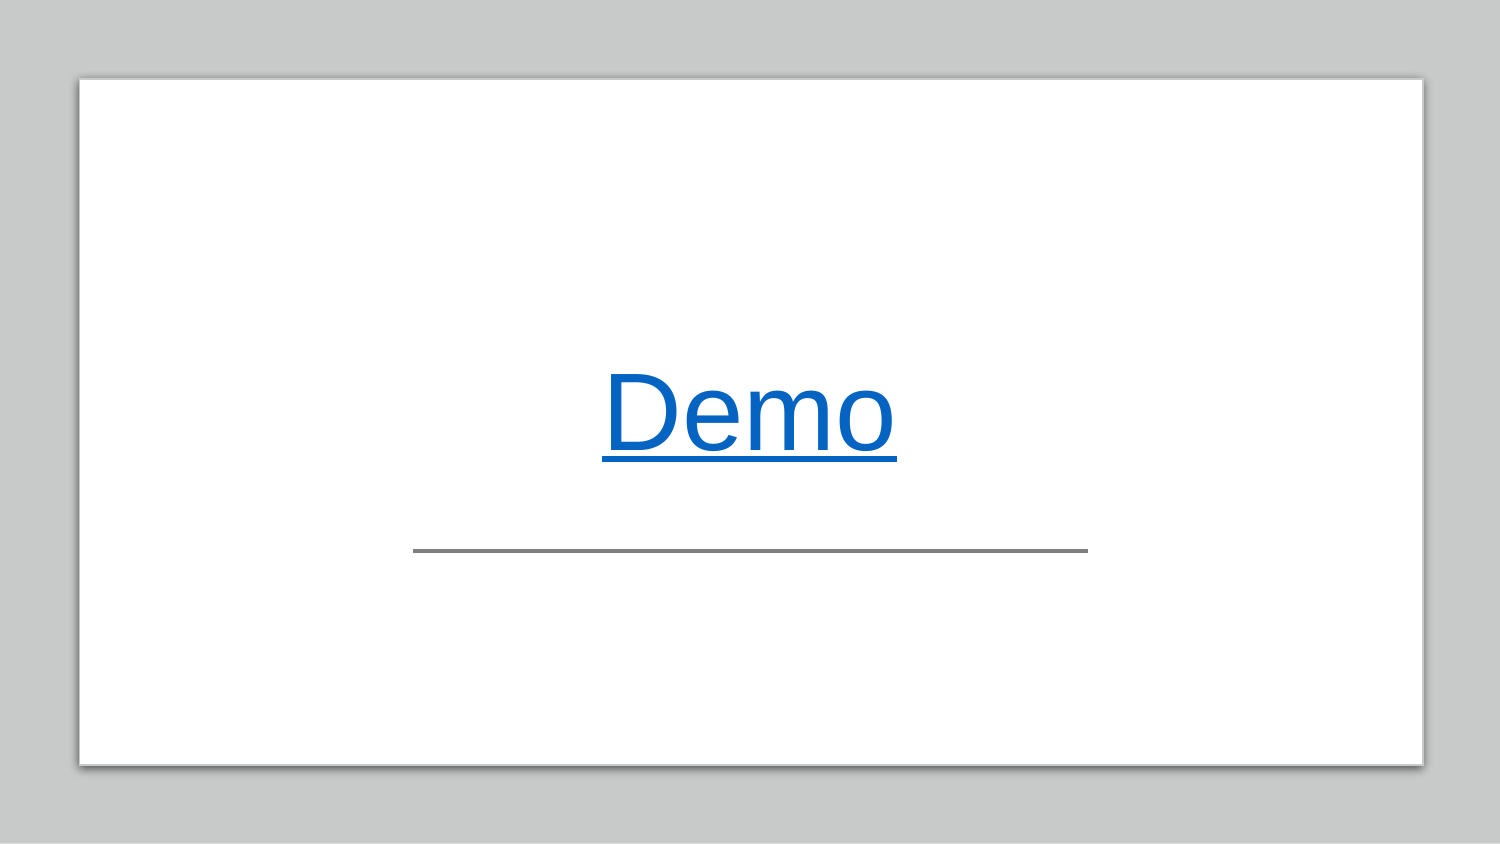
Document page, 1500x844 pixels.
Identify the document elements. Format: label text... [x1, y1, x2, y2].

text_box [79, 78, 1424, 766]
title Demo [187, 169, 1313, 480]
text_box [0, 0, 1500, 844]
